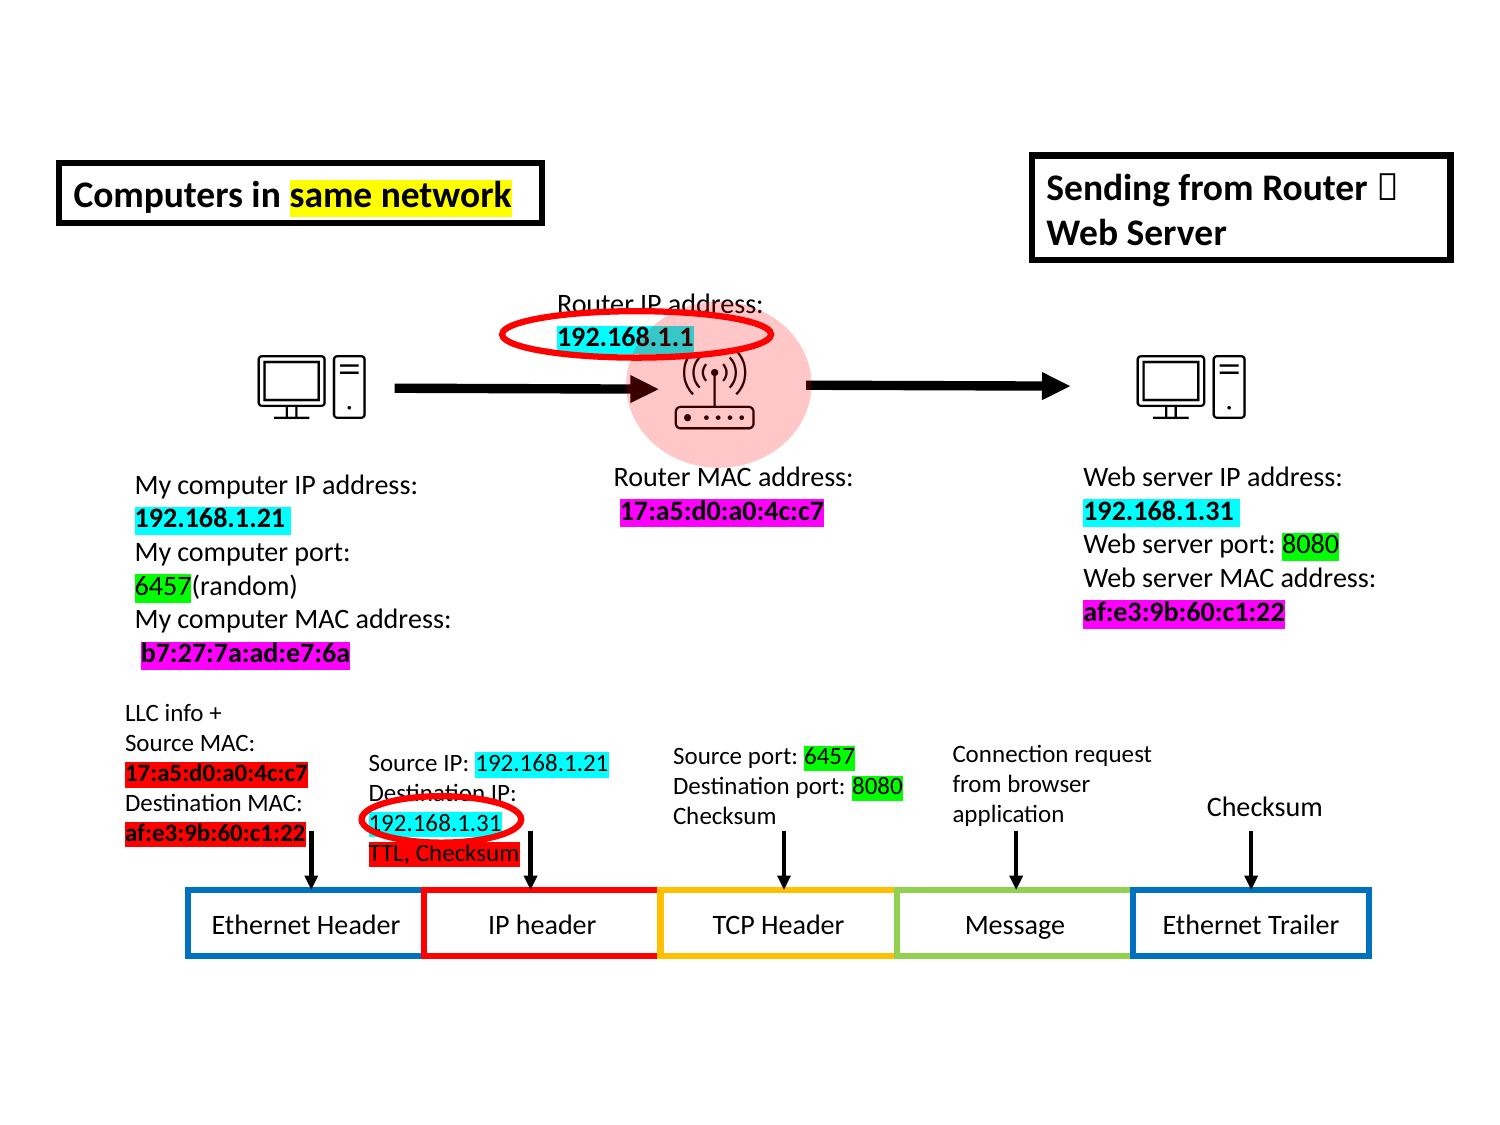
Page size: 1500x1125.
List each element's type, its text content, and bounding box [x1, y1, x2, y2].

text_box LLC info + Source MAC: 17:a5:d0:a0:4c:c7 Destination MAC: af:e3:9b:60:c1:22 [110, 688, 411, 854]
text_box Ethernet Trailer [1132, 889, 1370, 957]
text_box My computer IP address: 192.168.1.21 My computer port: 6457(random) My computer MAC address: b7:27:7a:ad:e7:6a [119, 458, 534, 676]
text_box Source port: 6457 Destination port: 8080 Checksum [658, 732, 959, 837]
text_box Computers in same network [58, 162, 543, 224]
text_box Web server IP address: 192.168.1.31 Web server port: 8080 Web server MAC address: af:e3:9b:60:c1:22 [1068, 451, 1414, 635]
text_box Checksum [1192, 781, 1403, 830]
picture [658, 332, 771, 446]
text_box Ethernet Header [187, 889, 423, 957]
text_box Router MAC address: 17:a5:d0:a0:4c:c7 [598, 450, 944, 534]
picture [255, 331, 368, 445]
text_box Sending from Router  Web Server [1031, 154, 1452, 261]
text_box Connection request from browser application [937, 730, 1193, 836]
text_box Message [896, 889, 1132, 957]
picture [1134, 331, 1248, 445]
text_box [360, 795, 523, 844]
text_box Source IP: 192.168.1.21 Destination IP: 192.168.1.31 TTL, Checksum [353, 738, 666, 874]
text_box Router IP address: 192.168.1.1 [542, 277, 888, 360]
text_box IP header [423, 889, 659, 957]
text_box [625, 300, 813, 469]
text_box TCP Header [659, 889, 896, 957]
text_box [500, 310, 673, 359]
